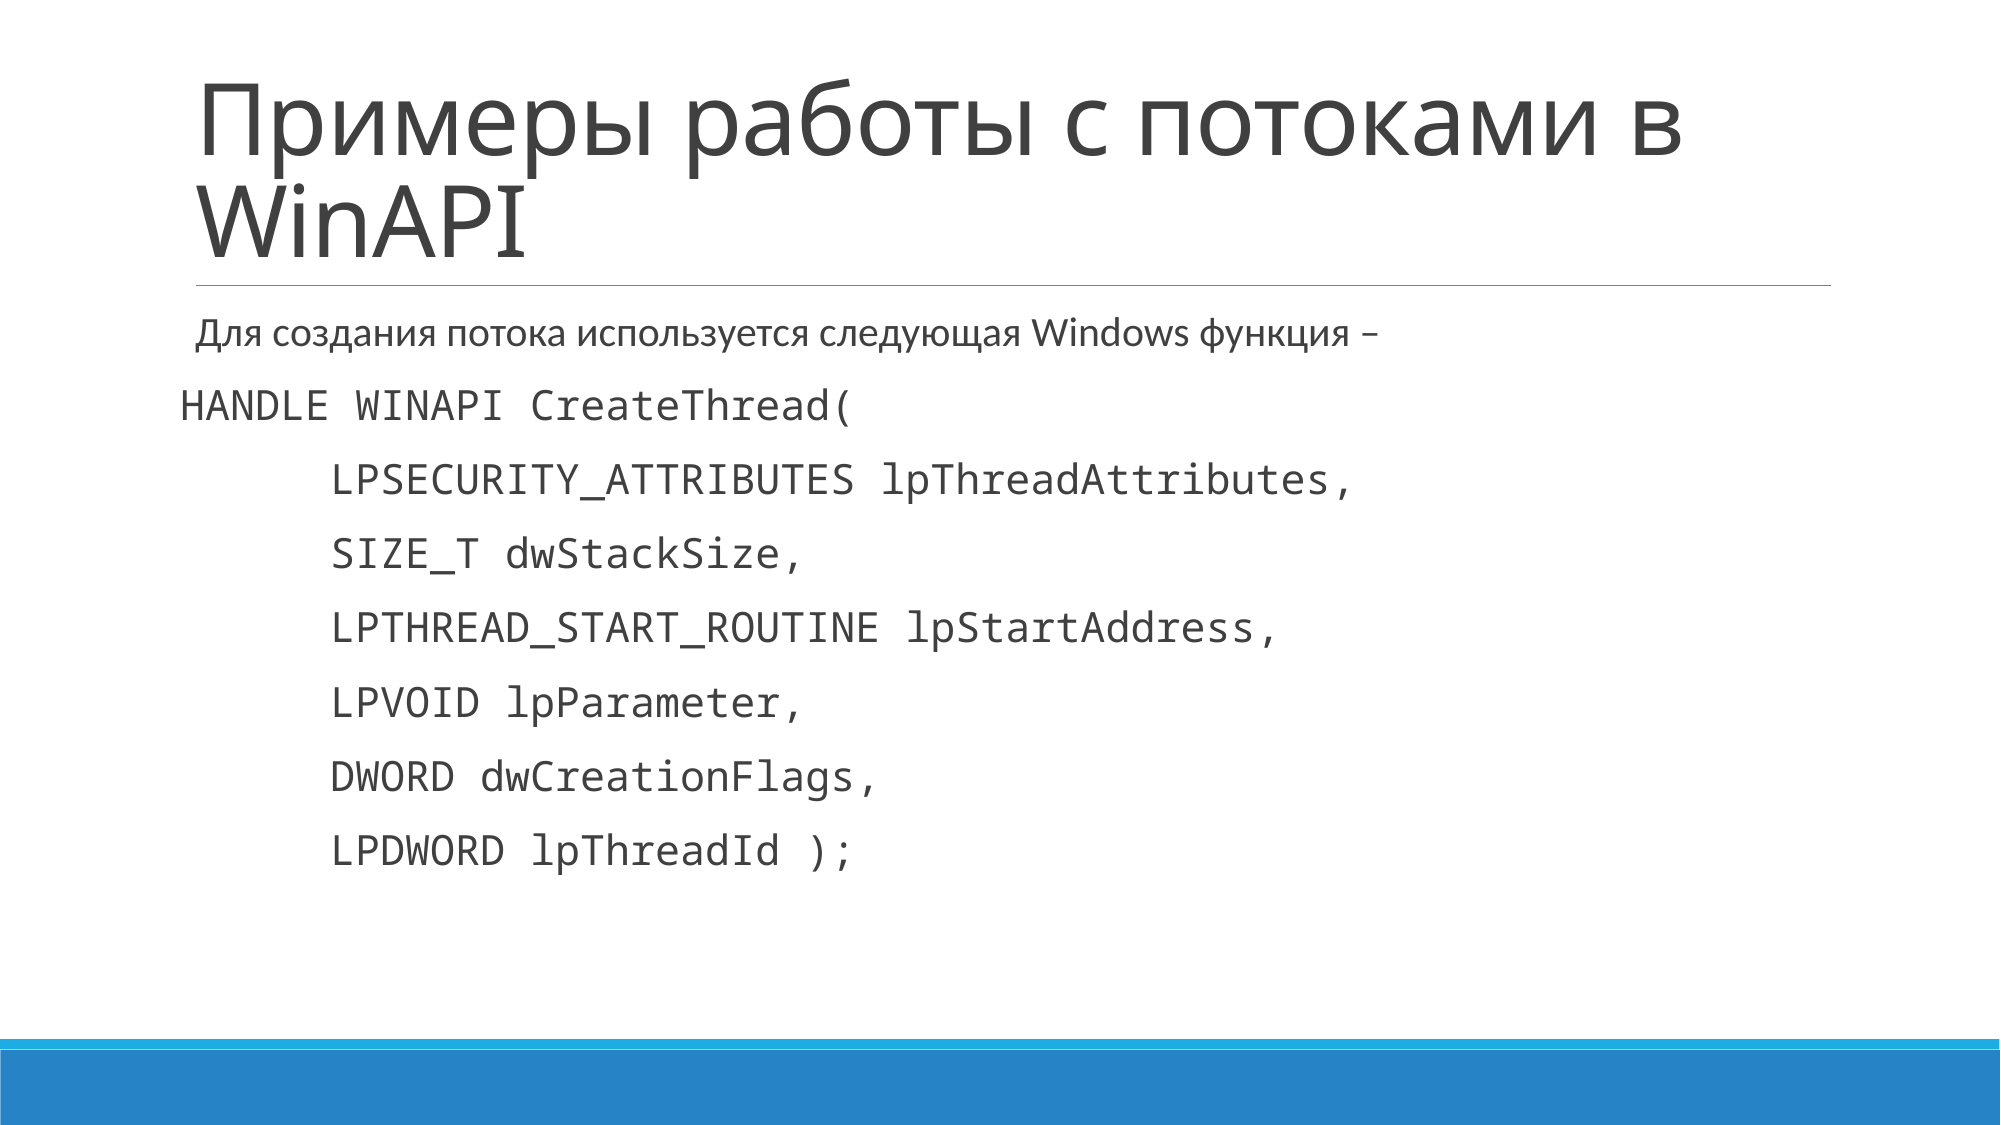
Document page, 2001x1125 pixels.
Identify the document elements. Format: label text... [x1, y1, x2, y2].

list Для создания потока используется следующая Windows функция – HANDLE WINAPI CreateThread( LPSECURITY_ATTRIBUTES lpThreadAttributes, SIZE_T dwStackSize, LPTHREAD_START_ROUTINE lpStartAddress, LPVOID lpParameter, DWORD dwCreationFlags, LPDWORD lpThreadId ); [180, 302, 1830, 963]
title Примеры работы с потоками в WinAPI [180, 47, 1830, 285]
